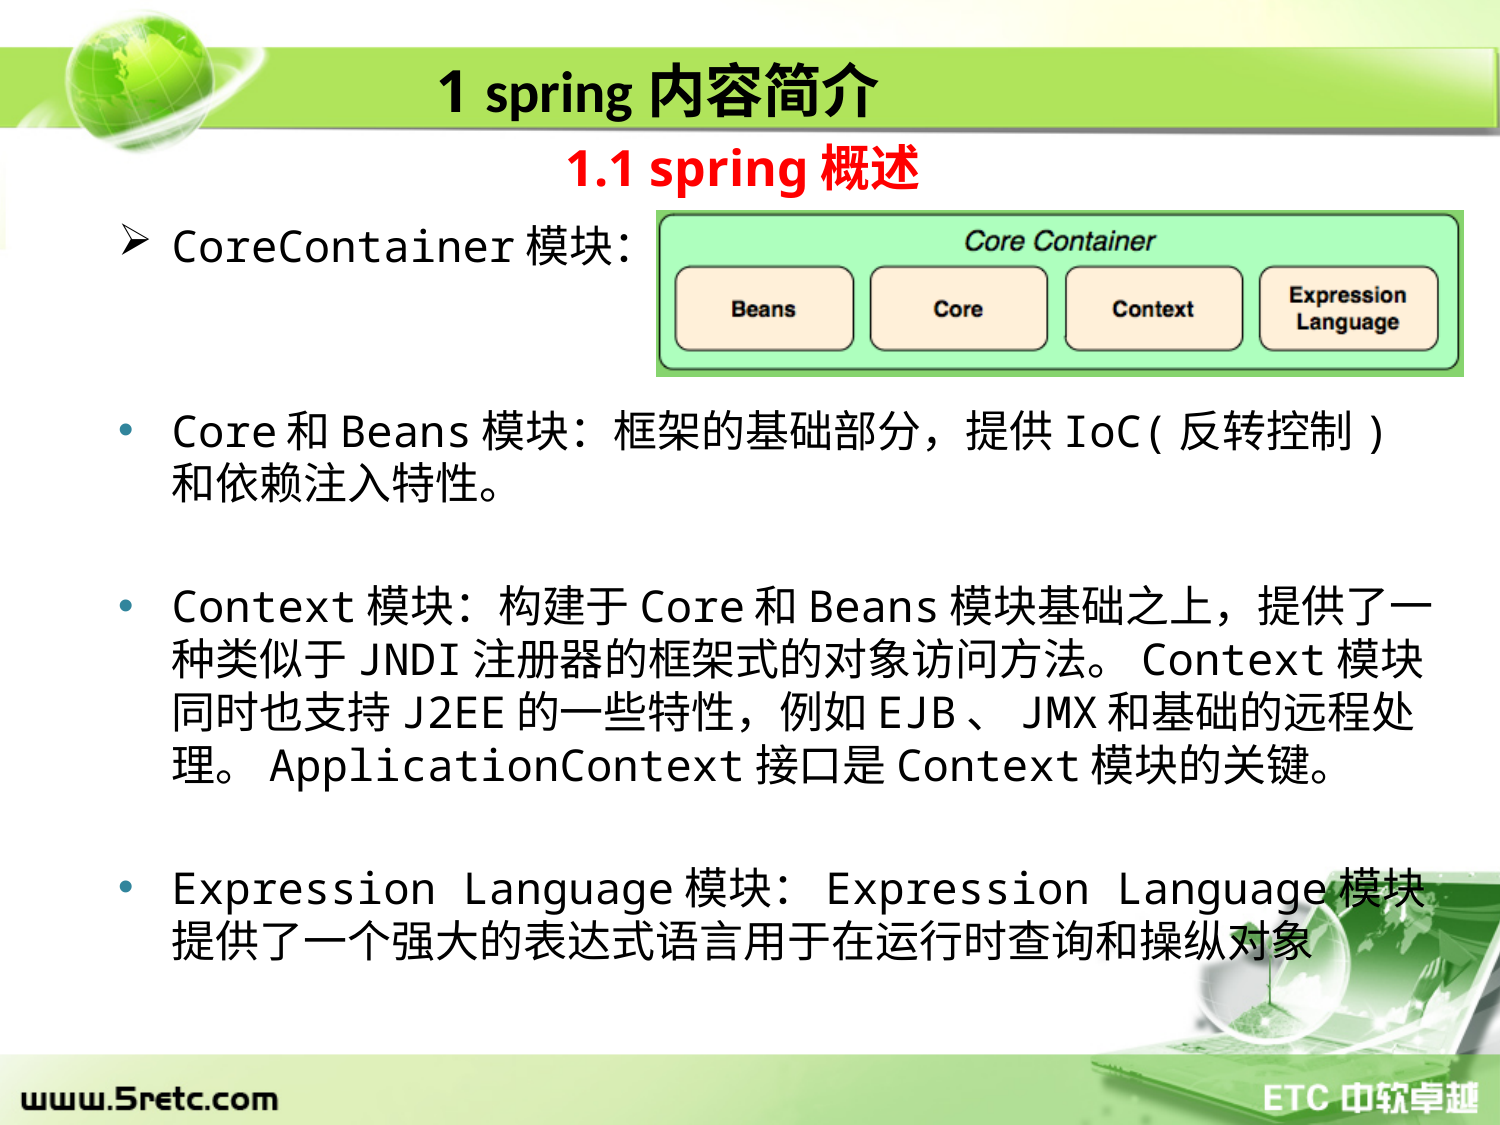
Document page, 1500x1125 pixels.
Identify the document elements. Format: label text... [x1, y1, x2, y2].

text_box 1 spring内容简介 [421, 46, 1043, 202]
picture [0, 0, 1500, 1125]
text_box 1.1 spring概述 [550, 128, 1172, 204]
list CoreContainer模块： Core和Beans模块：框架的基础部分，提供IoC(反转控制)和依赖注入特性。 Context模块：构建于Core和Beans模块基础之上，提供了一种类似于JNDI注册器的框架式的对象访问方法。Context模块同时也支持J2EE的一些特性，例如EJB、JMX和基础的远程处理。ApplicationContext接口是Context模块的关键。 Expression Language模块：Expression Language模块提供了一个强大的表达式语言用于在运行时查询和操纵对象 [103, 210, 1454, 1020]
